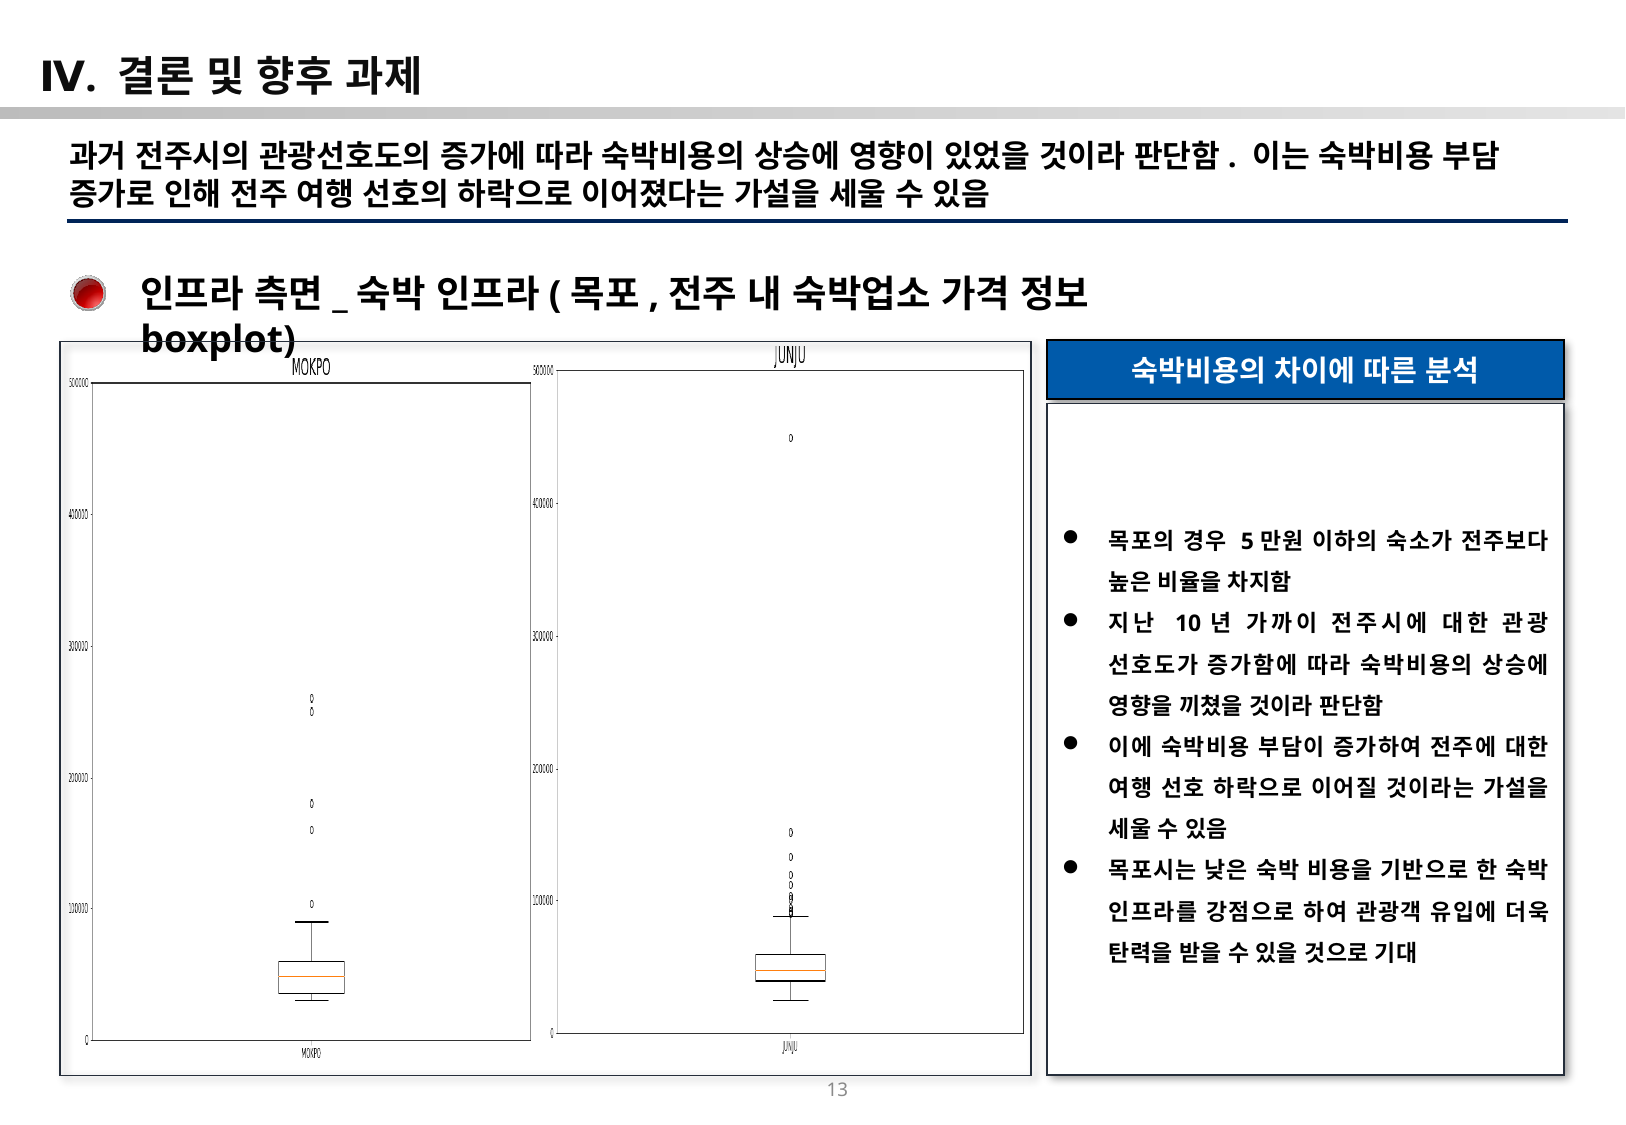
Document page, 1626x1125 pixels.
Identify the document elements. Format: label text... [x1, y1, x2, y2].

text_box 숙박비용의 차이에 따른 분석 [1046, 339, 1565, 400]
title Ⅳ. 결론 및 향후 과제 [0, 23, 1624, 102]
picture [60, 341, 1032, 1074]
text_box 목포의 경우 5만원 이하의 숙소가 전주보다 높은 비율을 차지함 지난 10년 가까이 전주시에 대한 관광 선호도가 증가함에 따라 숙박비용의 상승에 영향을 끼쳤을 것이라 판단함 이에 숙박비용 부담이 증가하여 전주에 대한 여행 선호 하락으로 이어질 것이라는 가설을 세울 수 있음 목포시는 낮은 숙박 비용을 기반으로 한 숙박 인프라를 강점으로 하여 관광객 유입에 더욱 탄력을 받을 수 있을 것으로 기대 [1046, 402, 1565, 1076]
text_box 인프라 측면_숙박 인프라(목포,전주 내 숙박업소 가격 정보 boxplot) [125, 262, 1270, 368]
text_box [59, 341, 1032, 1076]
picture [69, 275, 106, 311]
list 과거 전주시의 관광선호도의 증가에 따라 숙박비용의 상승에 영향이 있었을 것이라 판단함. 이는 숙박비용 부담 증가로 인해 전주 여행 선호의 하락으로 이어졌다는 가설을 세울 수 있음 [69, 135, 1564, 213]
